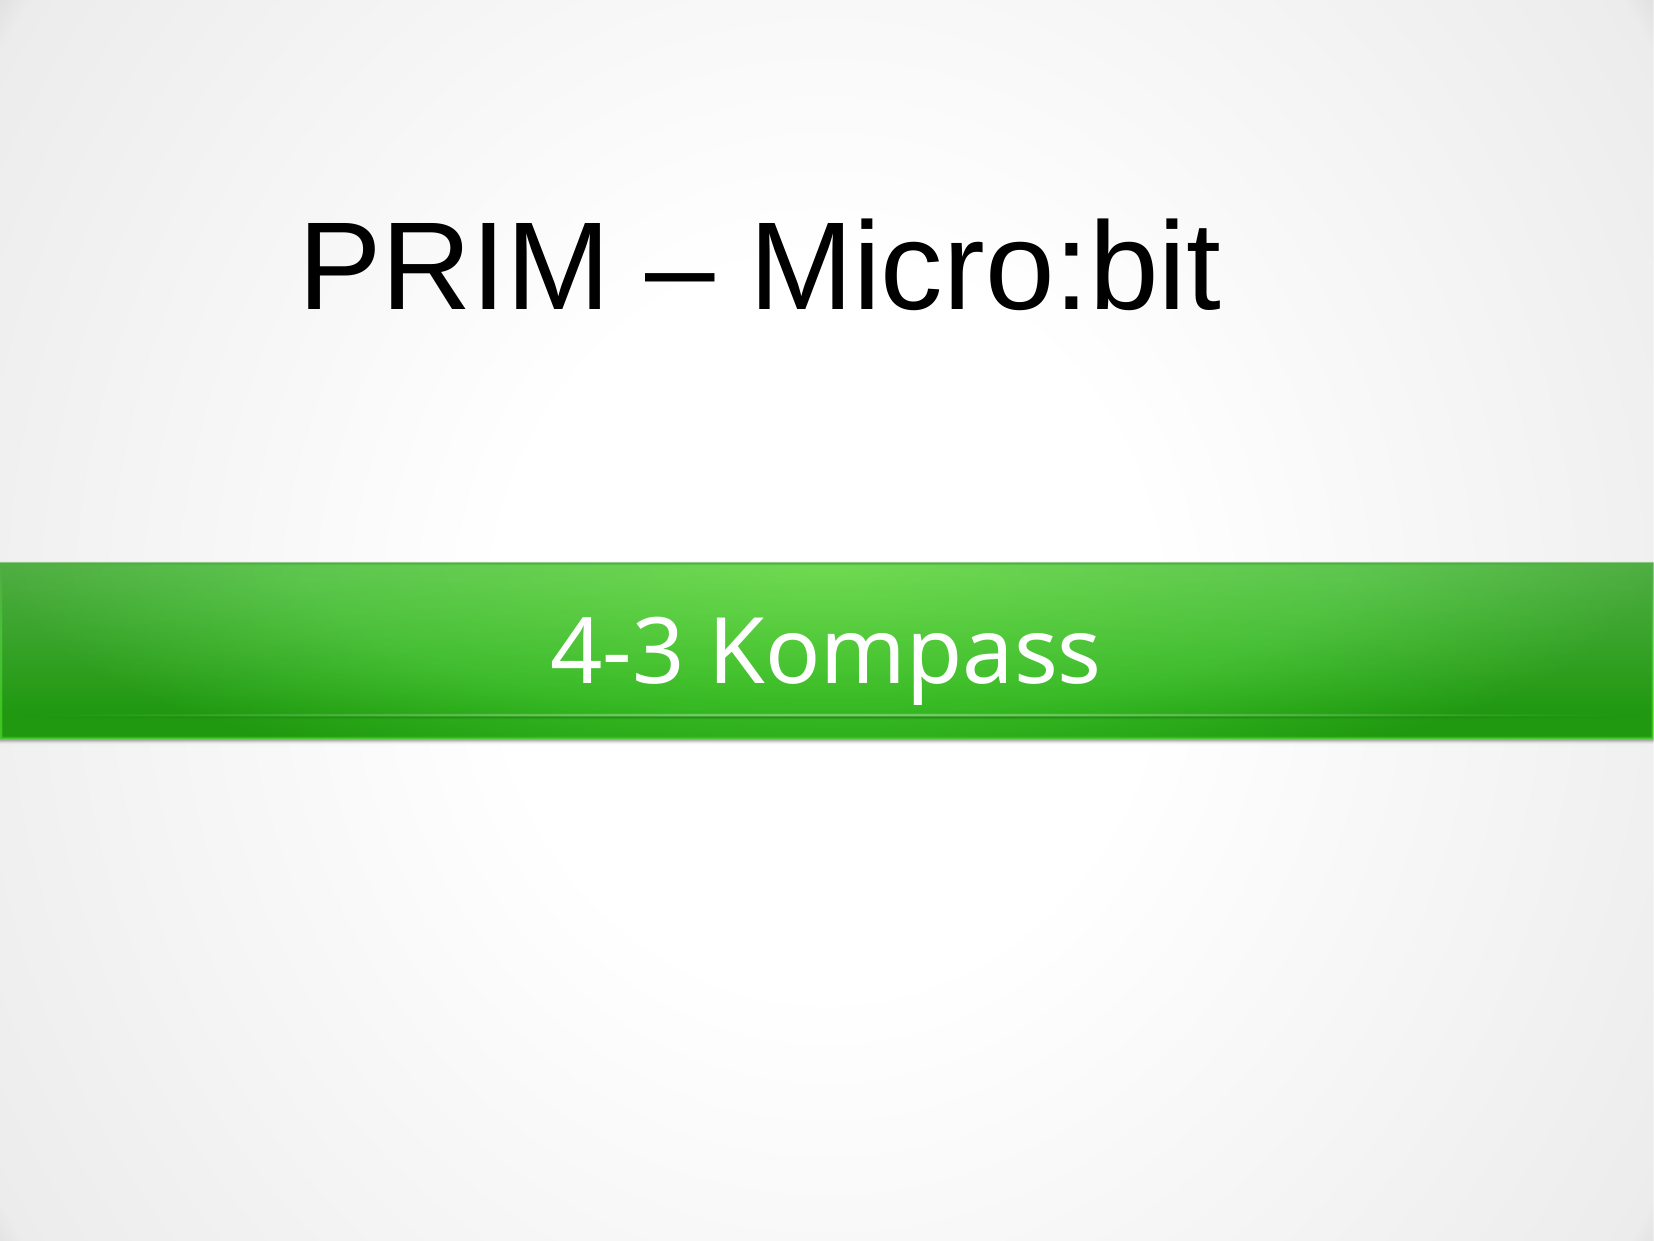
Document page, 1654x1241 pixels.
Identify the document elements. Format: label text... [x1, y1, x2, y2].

text_box 4-3 Kompass [82, 578, 1571, 715]
text_box PRIM – Micro:bit [283, 177, 1287, 332]
picture [0, 0, 1654, 1241]
